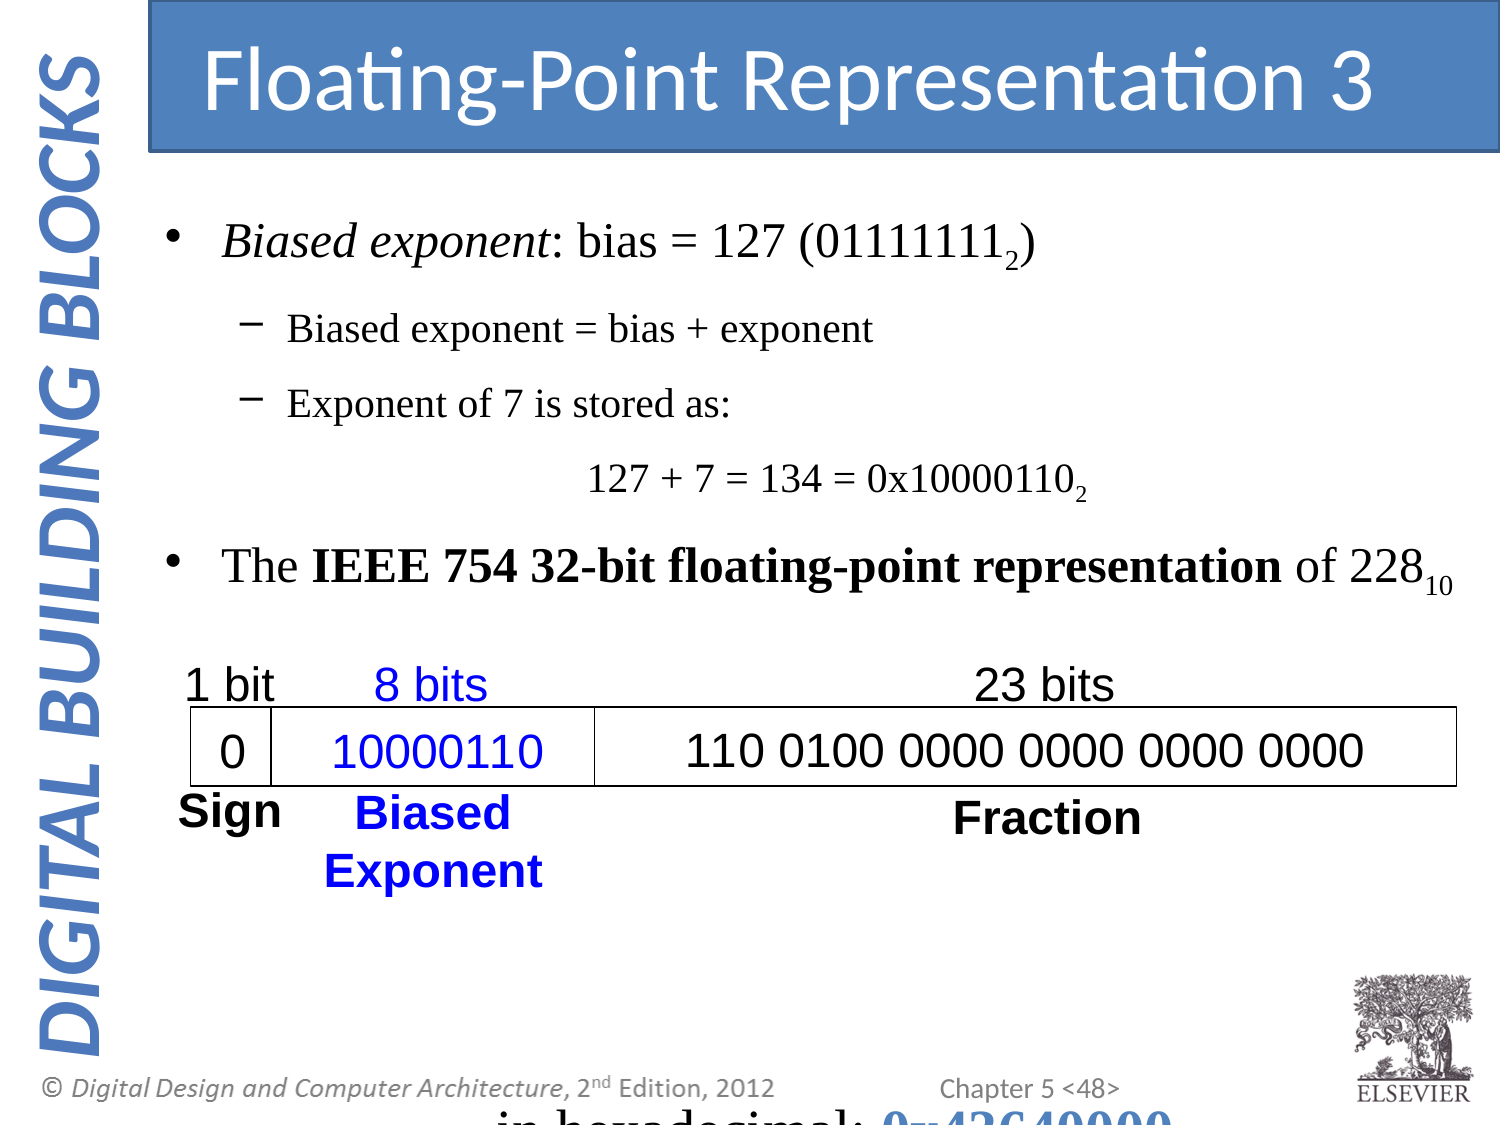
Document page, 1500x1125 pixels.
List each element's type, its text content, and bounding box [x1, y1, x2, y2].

text_box Floating-Point Representation 3 [187, 11, 1488, 136]
text_box [87, 174, 1413, 1025]
text_box Biased exponent: bias = 127 (011111112) Biased exponent = bias + exponent Exponent of 7 is stored as: 127 + 7 = 134 = 0x100001102 The IEEE 754 32-bit floating-point representation of 22810 in hexadecimal: 0x43640000 [150, 200, 1475, 1050]
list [162, 643, 1463, 922]
picture [0, 0, 1500, 1125]
